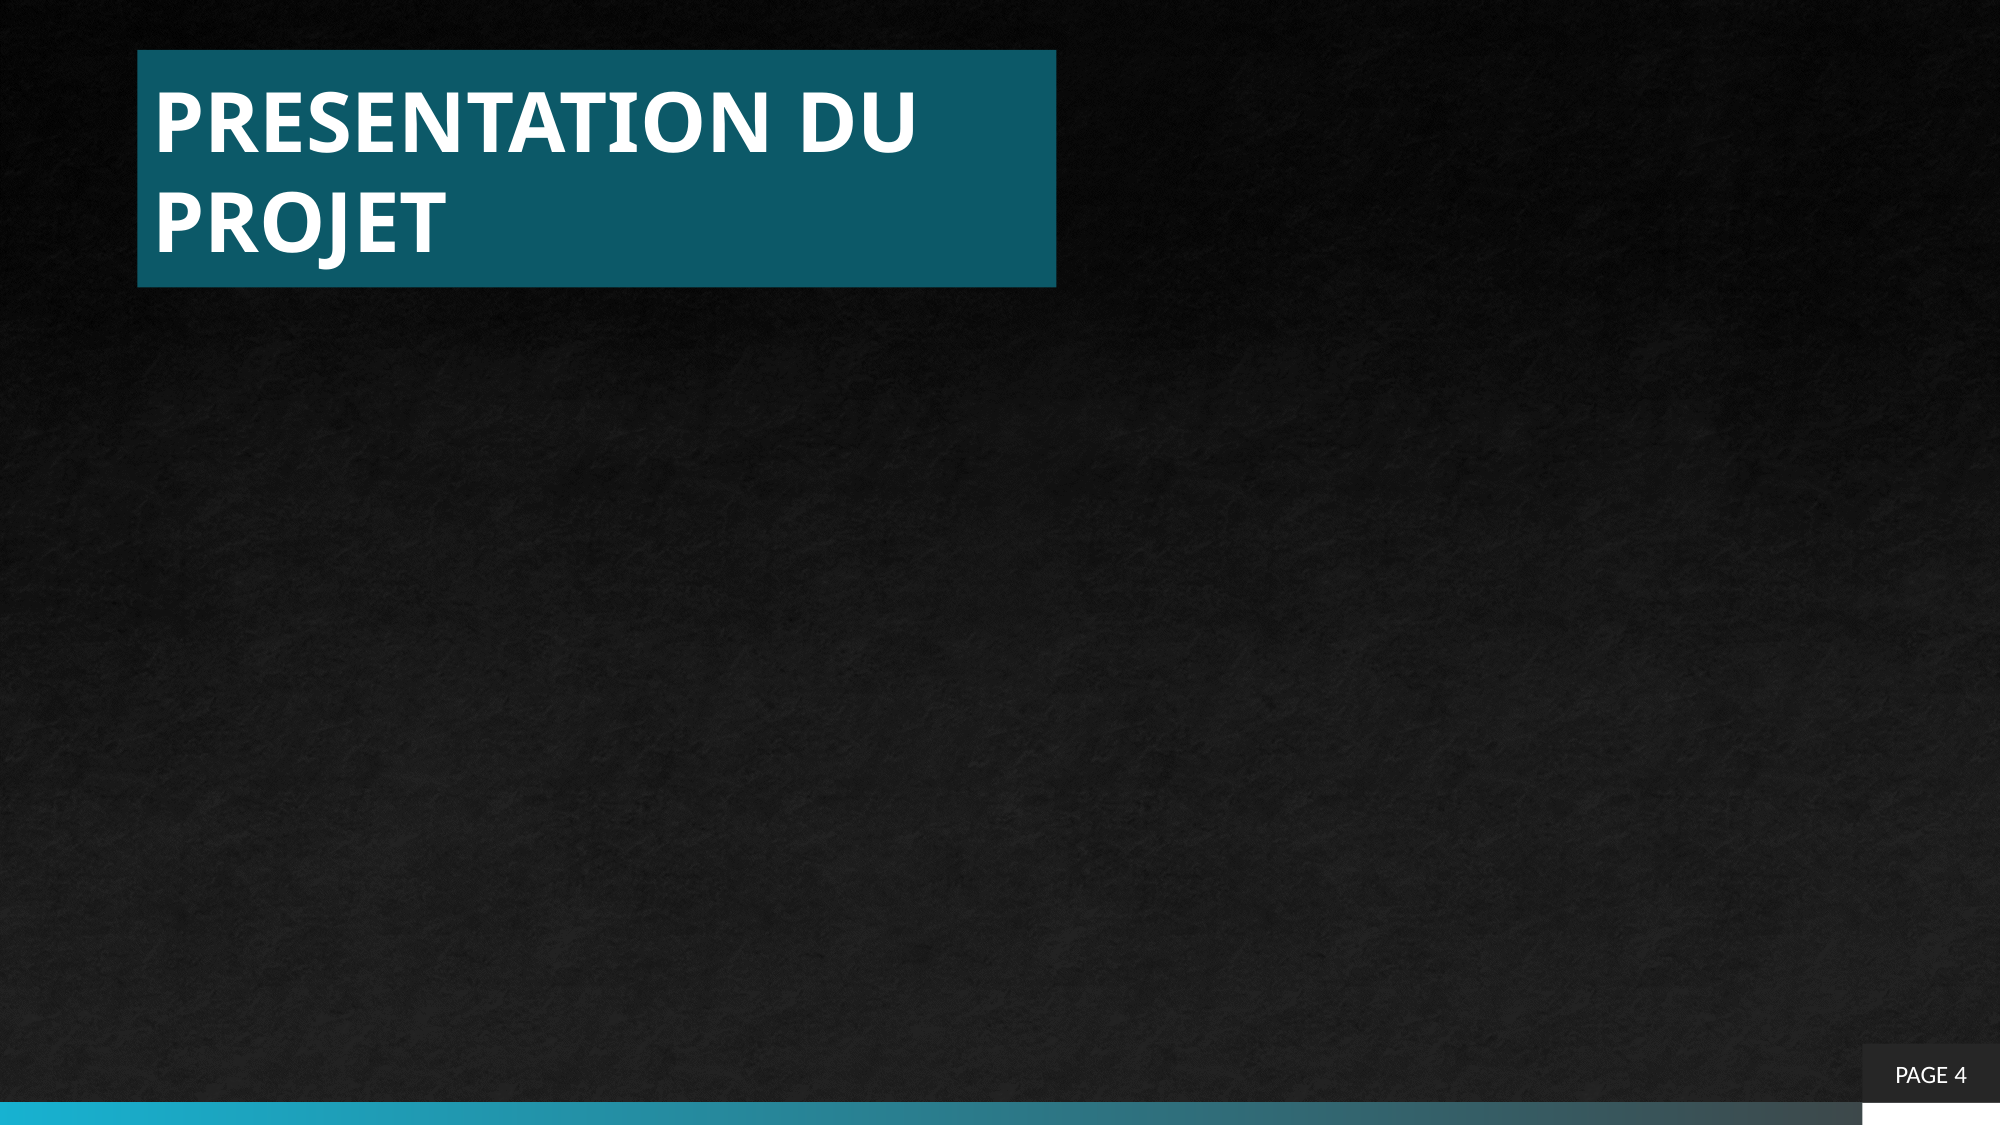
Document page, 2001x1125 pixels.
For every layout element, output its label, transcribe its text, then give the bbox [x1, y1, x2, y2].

picture [0, 0, 2000, 1103]
slide_number PAGE 4 [1862, 1043, 2000, 1103]
title PRESENTATION DU PROJET [137, 49, 1057, 288]
